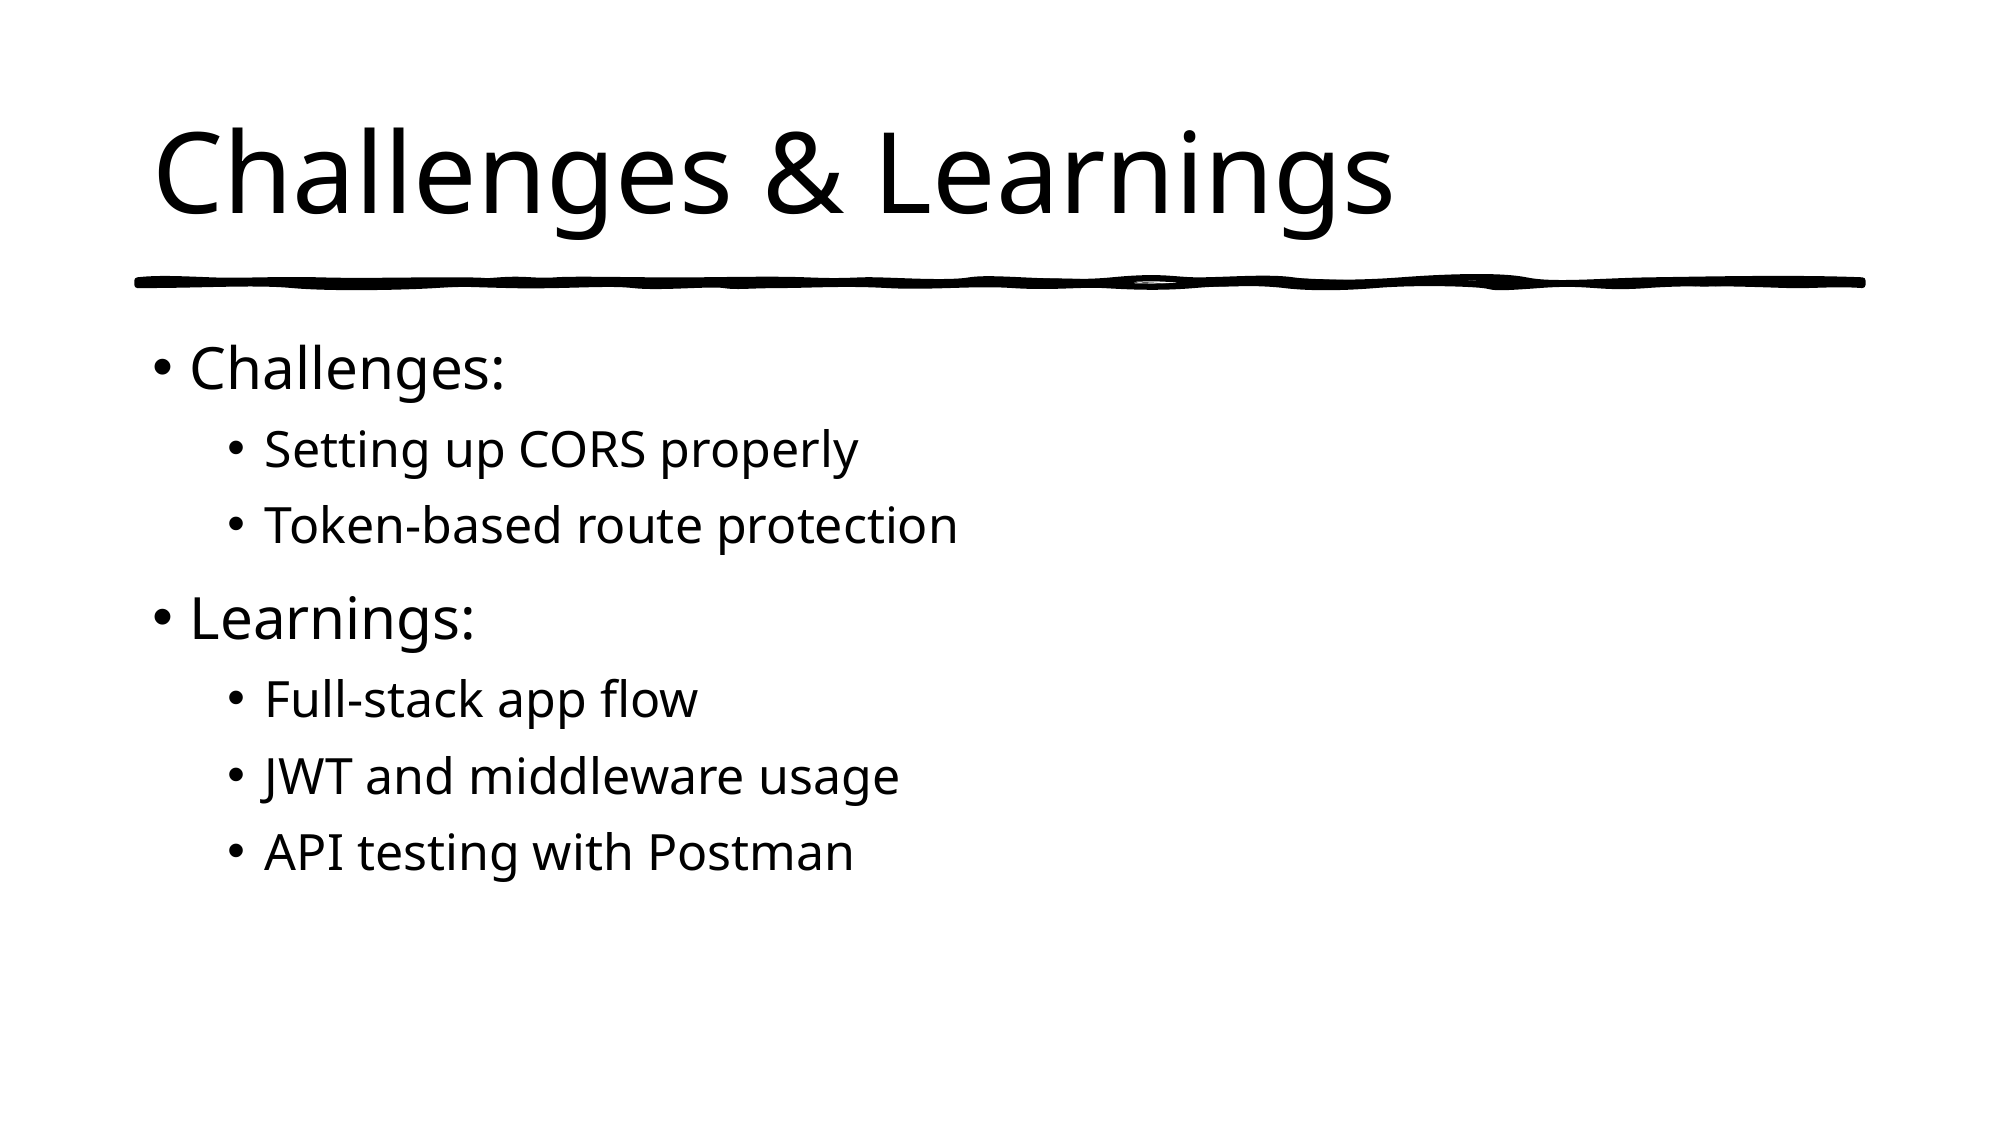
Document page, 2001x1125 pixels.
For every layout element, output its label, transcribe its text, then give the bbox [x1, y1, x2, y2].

title Challenges & Learnings [137, 59, 1863, 278]
list Challenges: Setting up CORS properly Token-based route protection Learnings: Full-stack app flow JWT and middleware usage API testing with Postman [137, 316, 1863, 1014]
